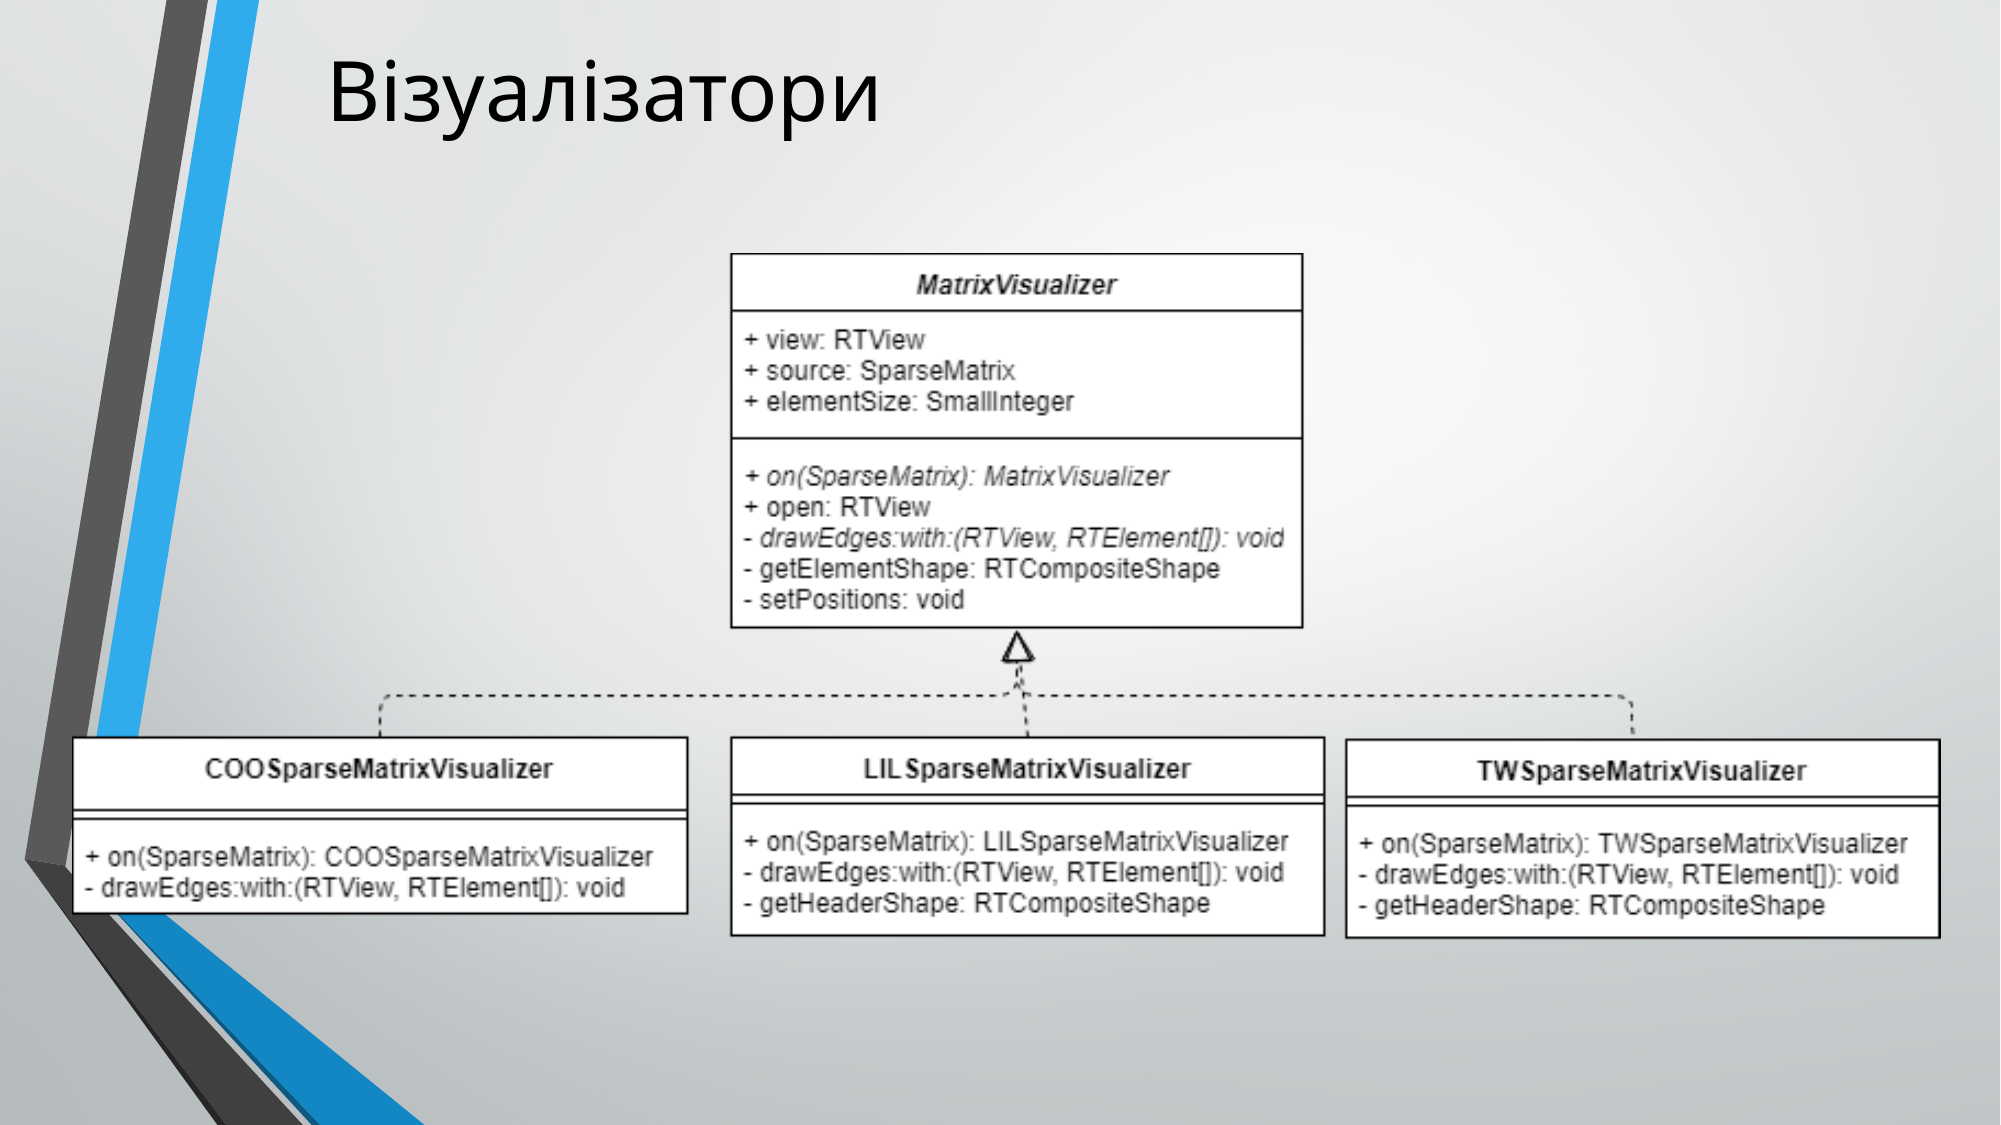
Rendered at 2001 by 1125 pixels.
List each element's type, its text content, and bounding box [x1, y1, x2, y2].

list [72, 253, 1941, 946]
title Візуалізатори [180, 16, 1030, 161]
